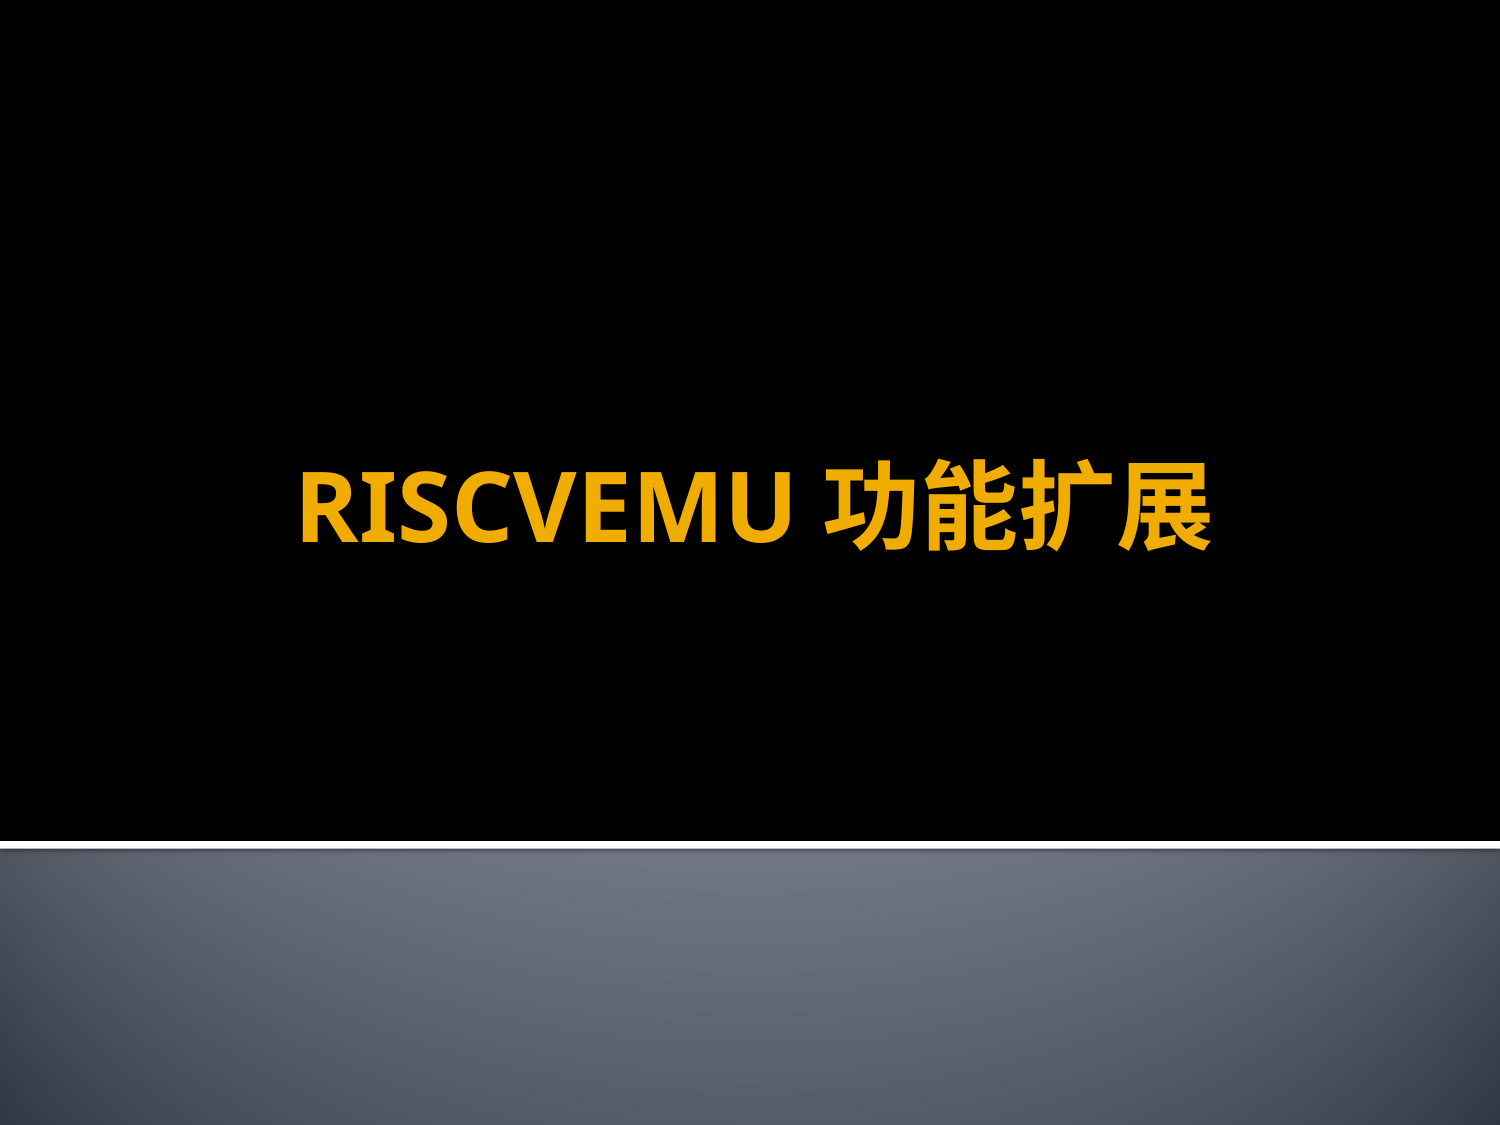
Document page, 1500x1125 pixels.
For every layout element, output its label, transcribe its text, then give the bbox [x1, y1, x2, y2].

picture [0, 849, 1500, 1125]
title RISCVEMU功能扩展 [88, 444, 1414, 575]
